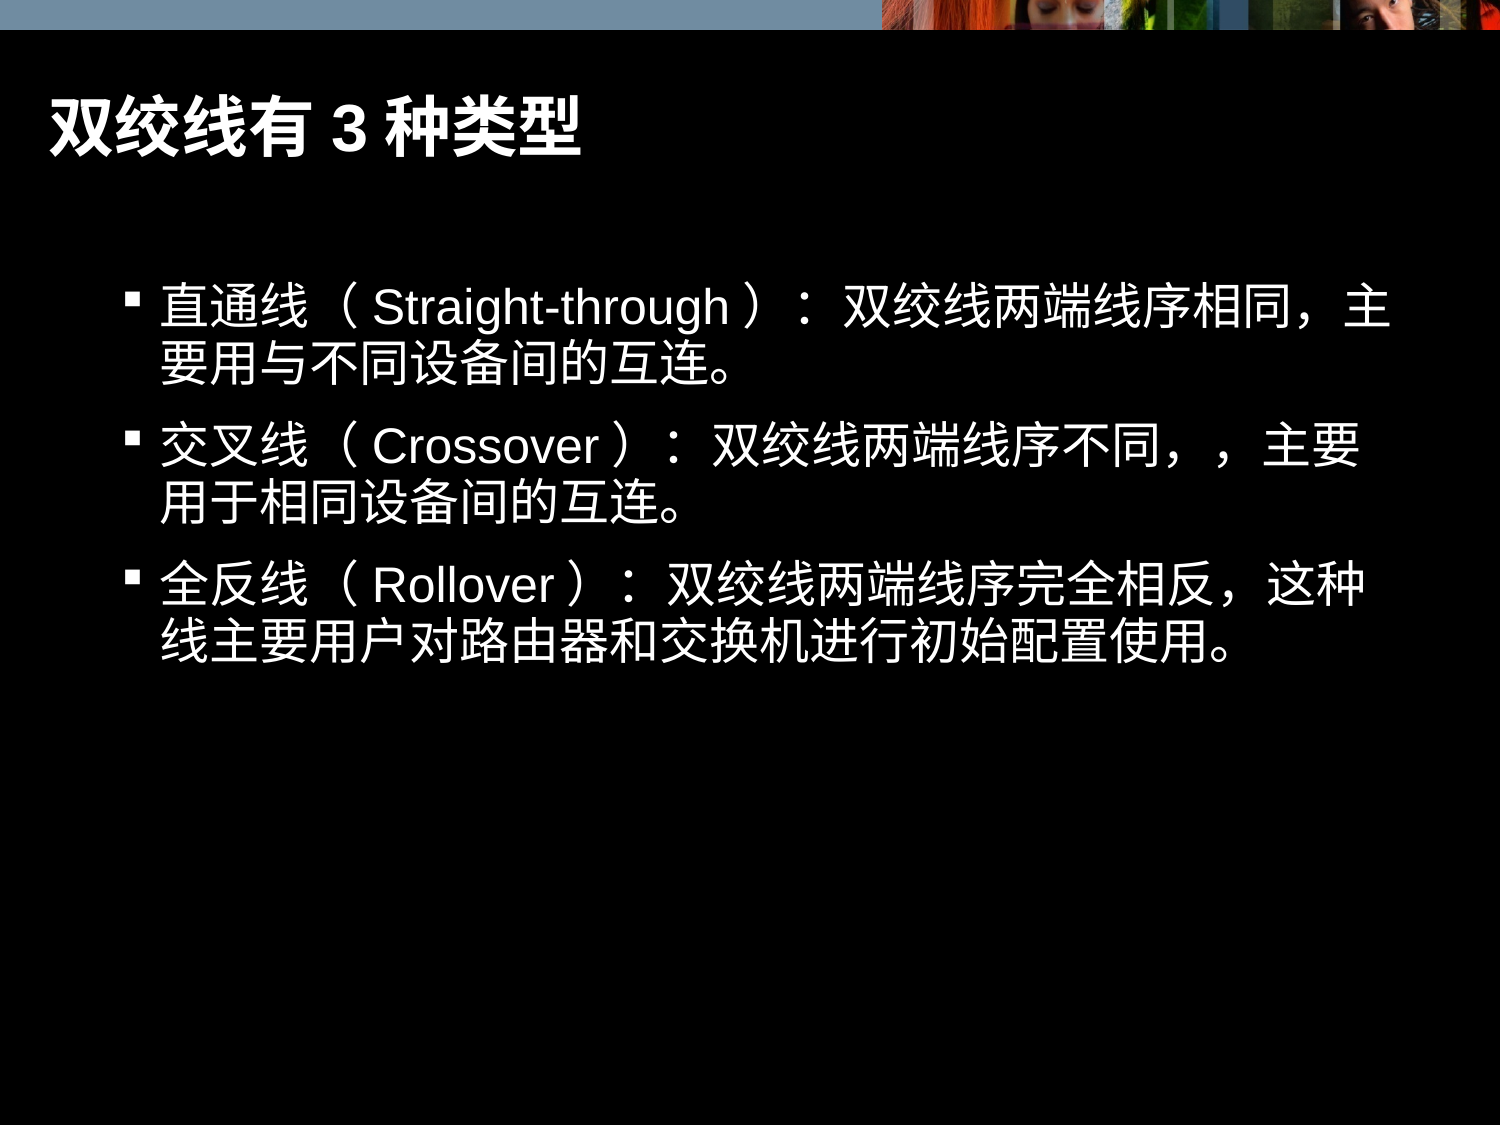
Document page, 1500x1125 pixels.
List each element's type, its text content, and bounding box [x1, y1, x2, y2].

title 双绞线有3种类型 [34, 34, 1372, 173]
list 直通线（Straight-through）：双绞线两端线序相同，主要用与不同设备间的互连。 交叉线（Crossover）：双绞线两端线序不同，，主要用于相同设备间的互连。 全反线（Rollover）：双绞线两端线序完全相反，这种线主要用户对路由器和交换机进行初始配置使用。 [107, 271, 1411, 859]
picture [882, 0, 1500, 30]
